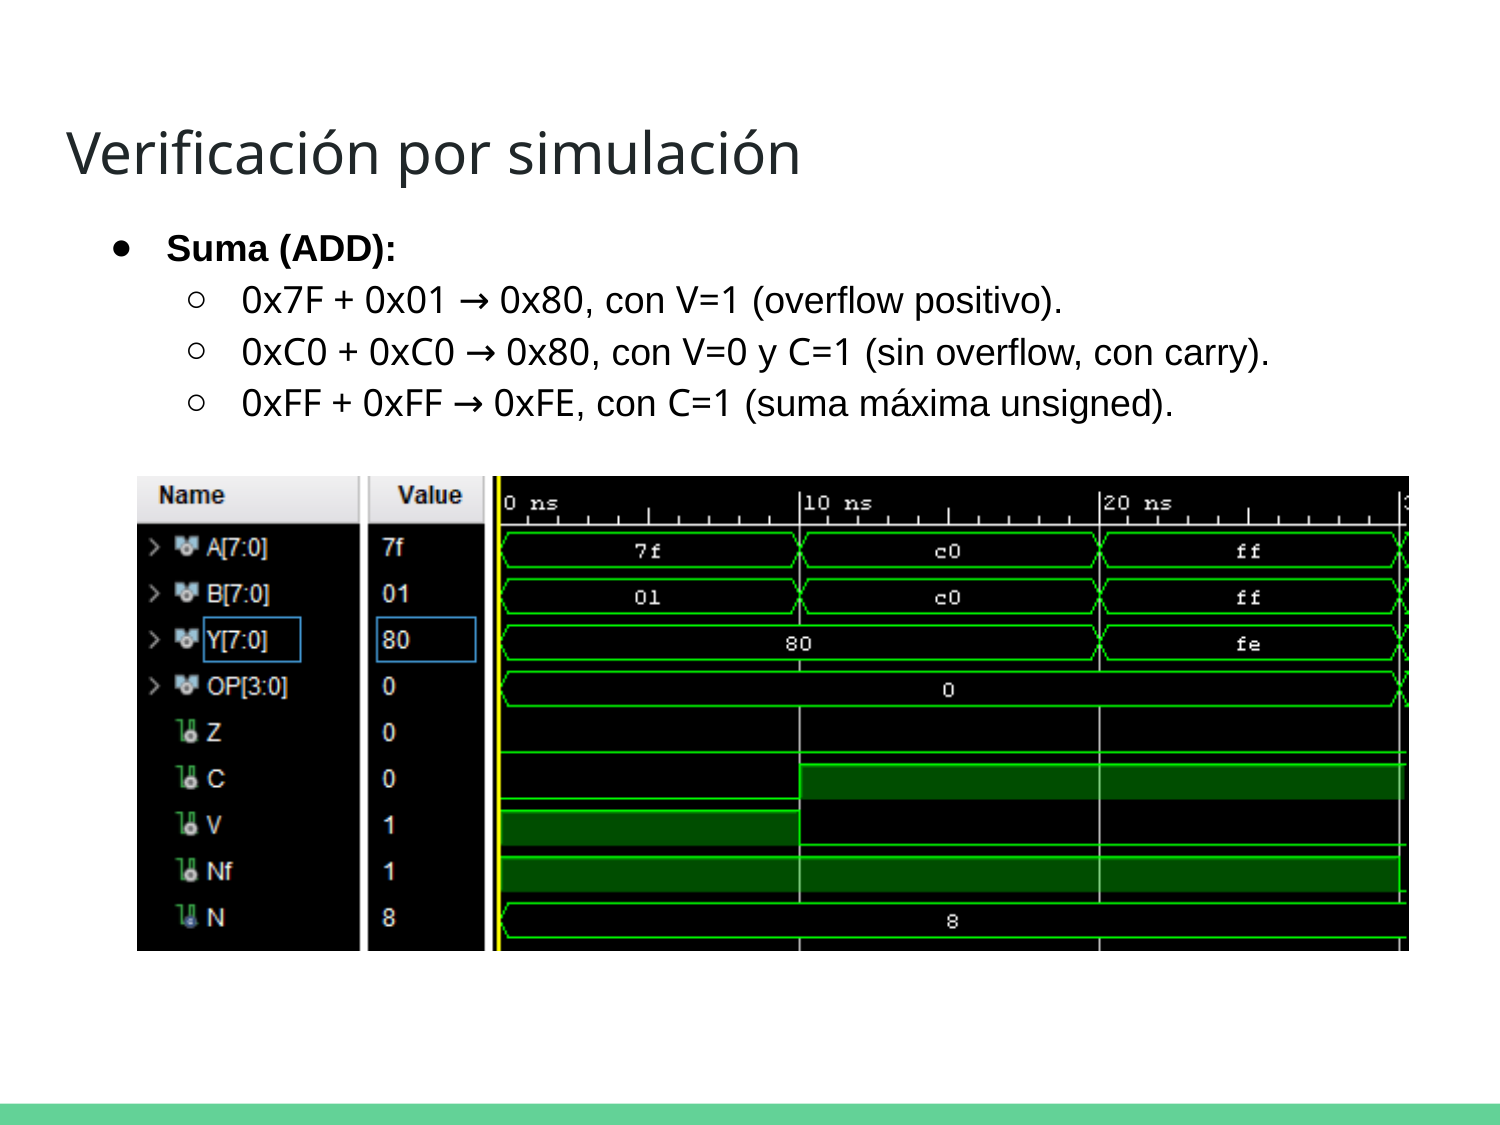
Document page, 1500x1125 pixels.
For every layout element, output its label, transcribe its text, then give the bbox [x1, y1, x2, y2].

text_box Suma (ADD): 0x7F + 0x01 → 0x80, con V=1 (overflow positivo). 0xC0 + 0xC0 → 0x80, con V=0 y C=1 (sin overflow, con carry). 0xFF + 0xFF → 0xFE, con C=1 (suma máxima unsigned). [76, 202, 1365, 477]
title Verificación por simulación [51, 97, 1449, 223]
picture [136, 475, 1409, 951]
